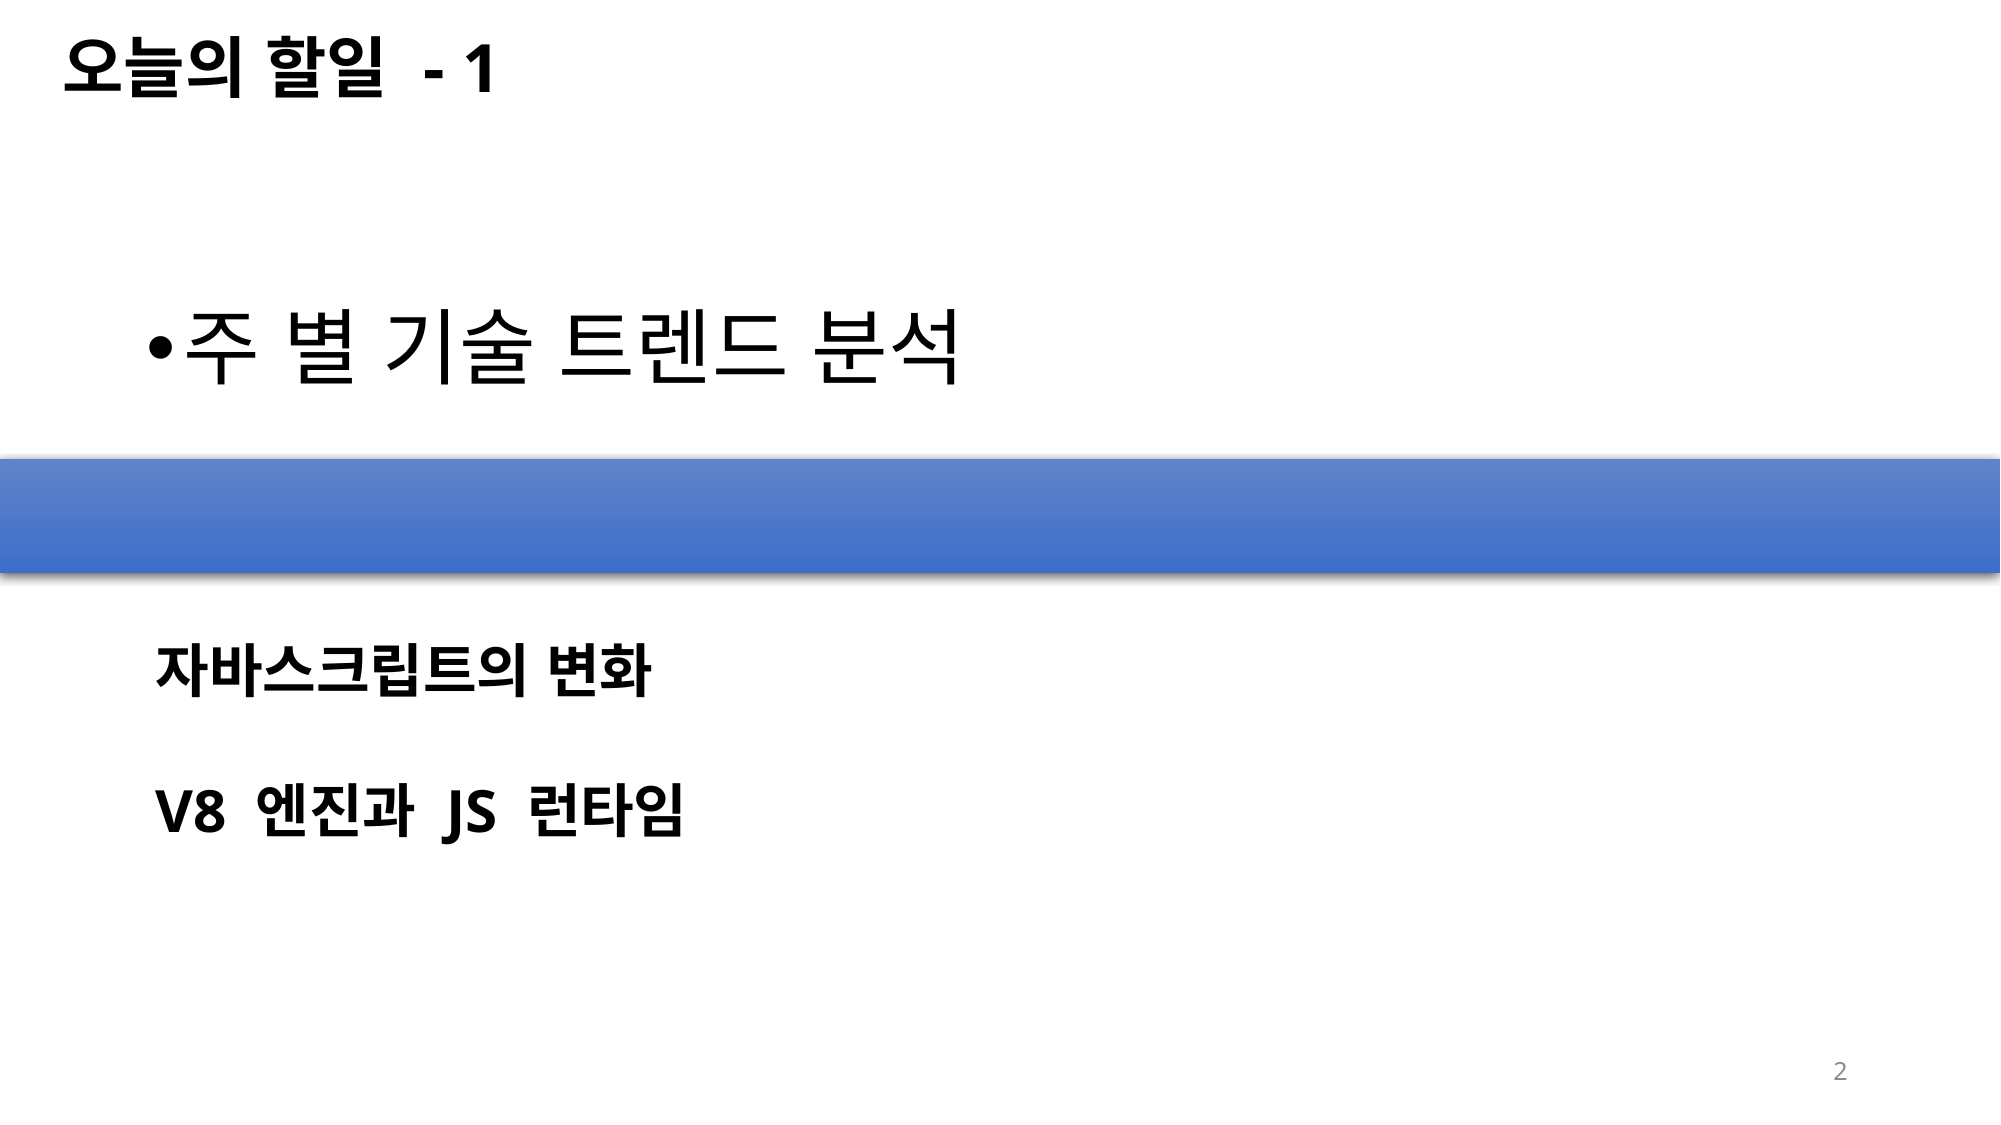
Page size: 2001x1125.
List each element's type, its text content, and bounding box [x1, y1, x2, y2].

slide_number 2 [1412, 1042, 1863, 1103]
list 주 별 기술 트렌드 분석 [130, 586, 1857, 1014]
text_box 오늘의 할일 - 1 [47, 18, 516, 114]
text_box 자바스크립트의 변화 V8 엔진과 JS 런타임 [140, 626, 703, 851]
list 주 별 기술 트렌드 분석 [130, 298, 1857, 453]
text_box [0, 459, 2000, 573]
